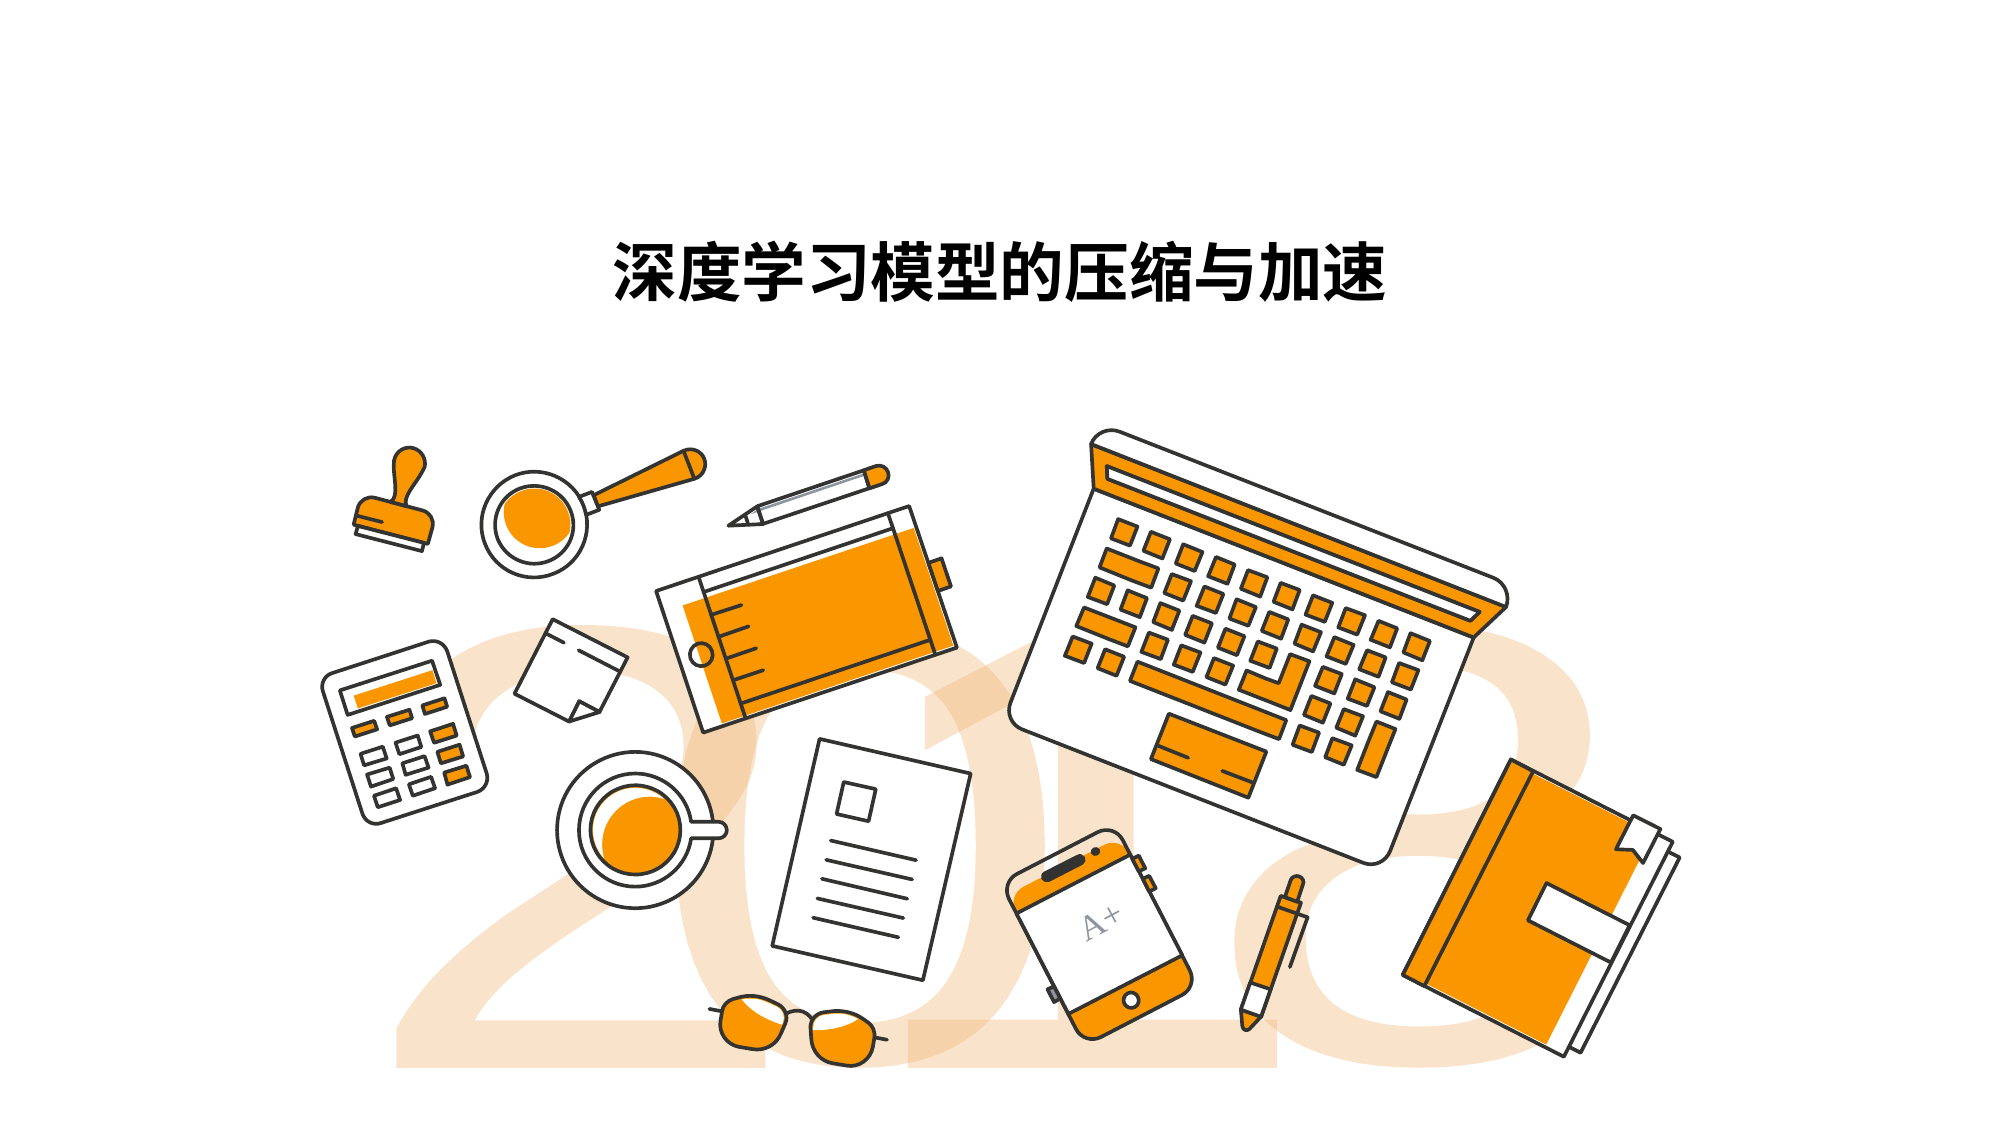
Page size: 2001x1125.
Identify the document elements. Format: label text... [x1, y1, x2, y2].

title 深度学习模型的压缩与加速 [110, 192, 1890, 359]
